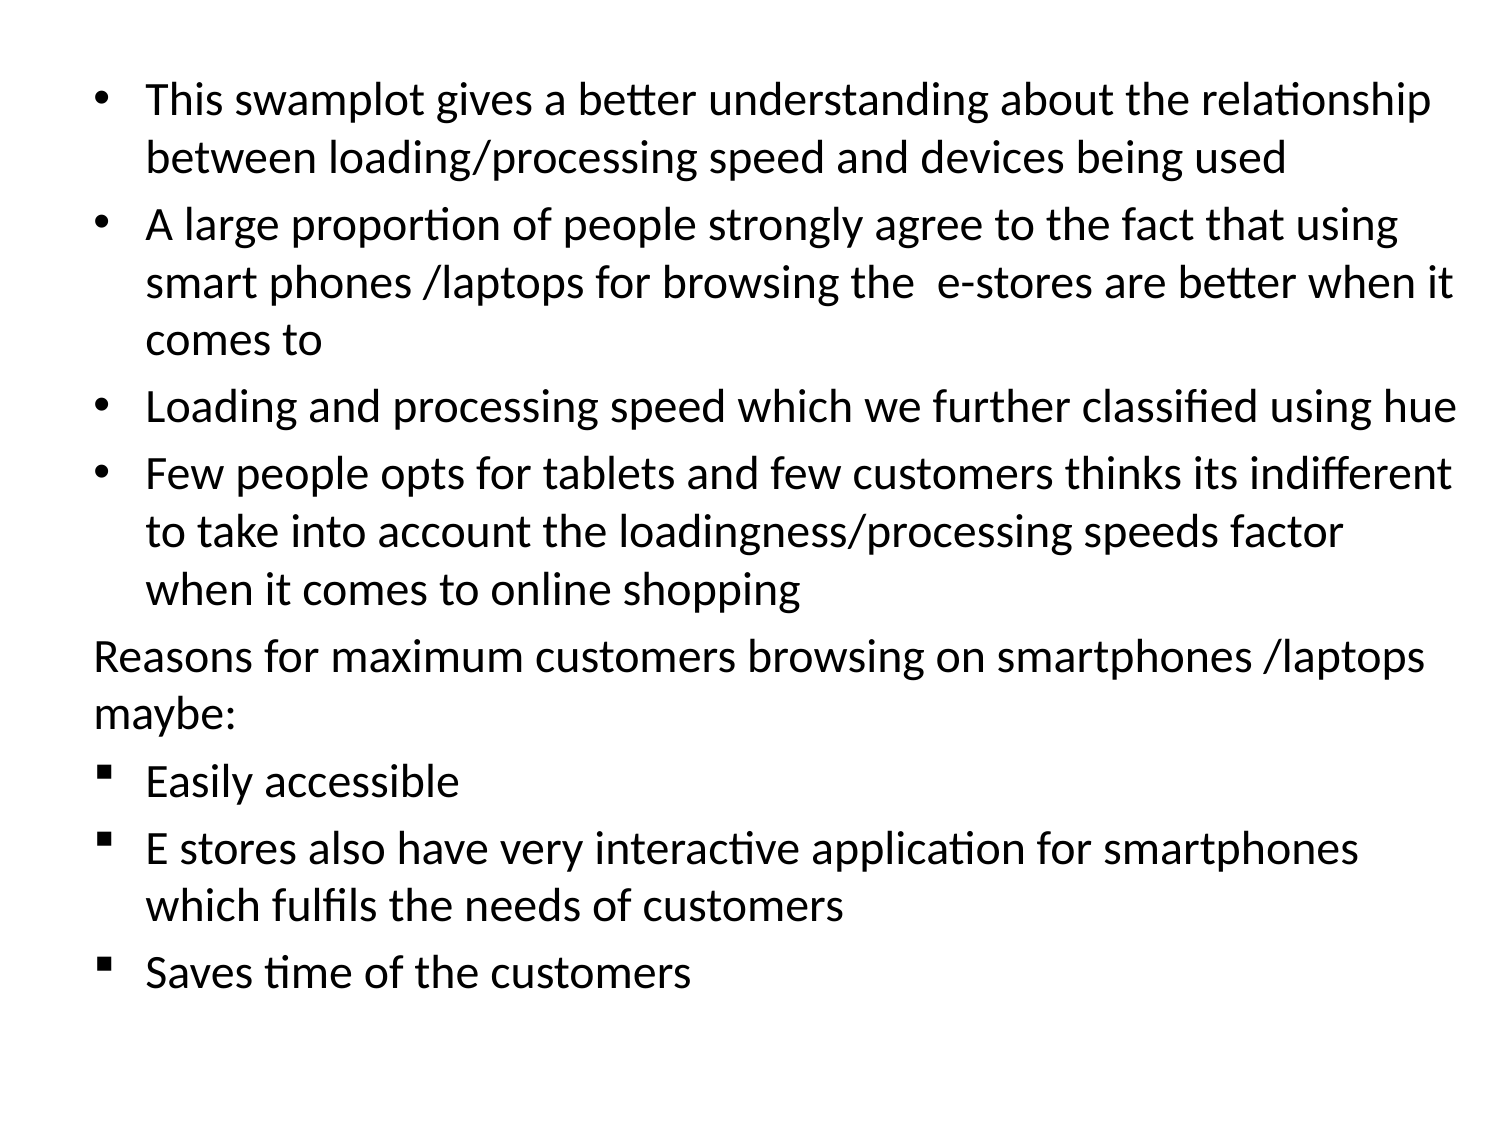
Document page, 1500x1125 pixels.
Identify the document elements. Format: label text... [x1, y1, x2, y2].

list This swamplot gives a better understanding about the relationship between loading/processing speed and devices being used A large proportion of people strongly agree to the fact that using smart phones /laptops for browsing the e-stores are better when it comes to Loading and processing speed which we further classified using hue Few people opts for tablets and few customers thinks its indifferent to take into account the loadingness/processing speeds factor when it comes to online shopping Reasons for maximum customers browsing on smartphones /laptops maybe: Easily accessible E stores also have very interactive application for smartphones which fulfils the needs of customers Saves time of the customers [78, 60, 1477, 1052]
